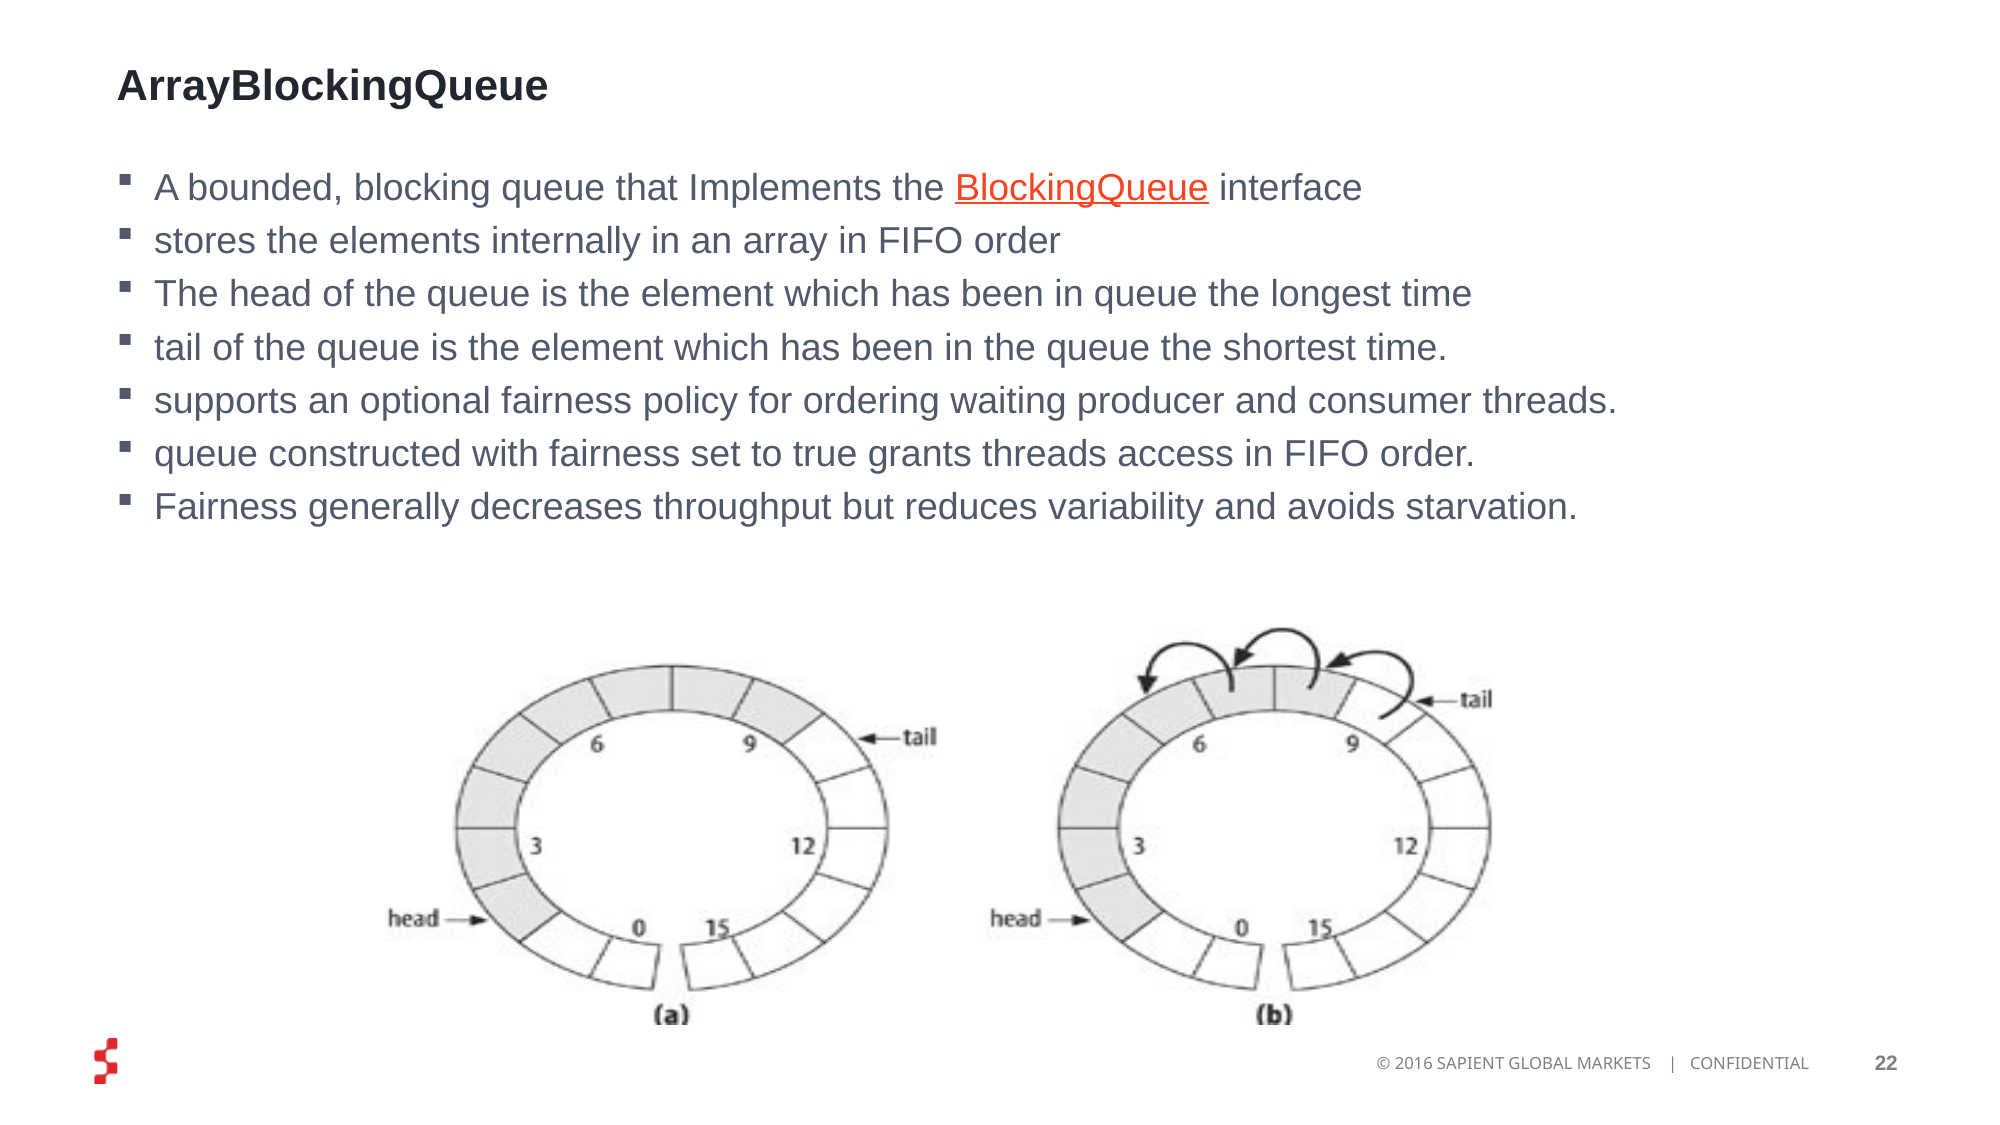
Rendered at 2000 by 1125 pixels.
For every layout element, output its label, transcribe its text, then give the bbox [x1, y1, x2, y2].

title ArrayBlockingQueue [116, 50, 1967, 162]
list A bounded, blocking queue that Implements the BlockingQueue interface stores the elements internally in an array in FIFO order The head of the queue is the element which has been in queue the longest time tail of the queue is the element which has been in the queue the shortest time. supports an optional fairness policy for ordering waiting producer and consumer threads. queue constructed with fairness set to true grants threads access in FIFO order. Fairness generally decreases throughput but reduces variability and avoids starvation. [116, 162, 1967, 1038]
picture [299, 612, 1600, 1026]
